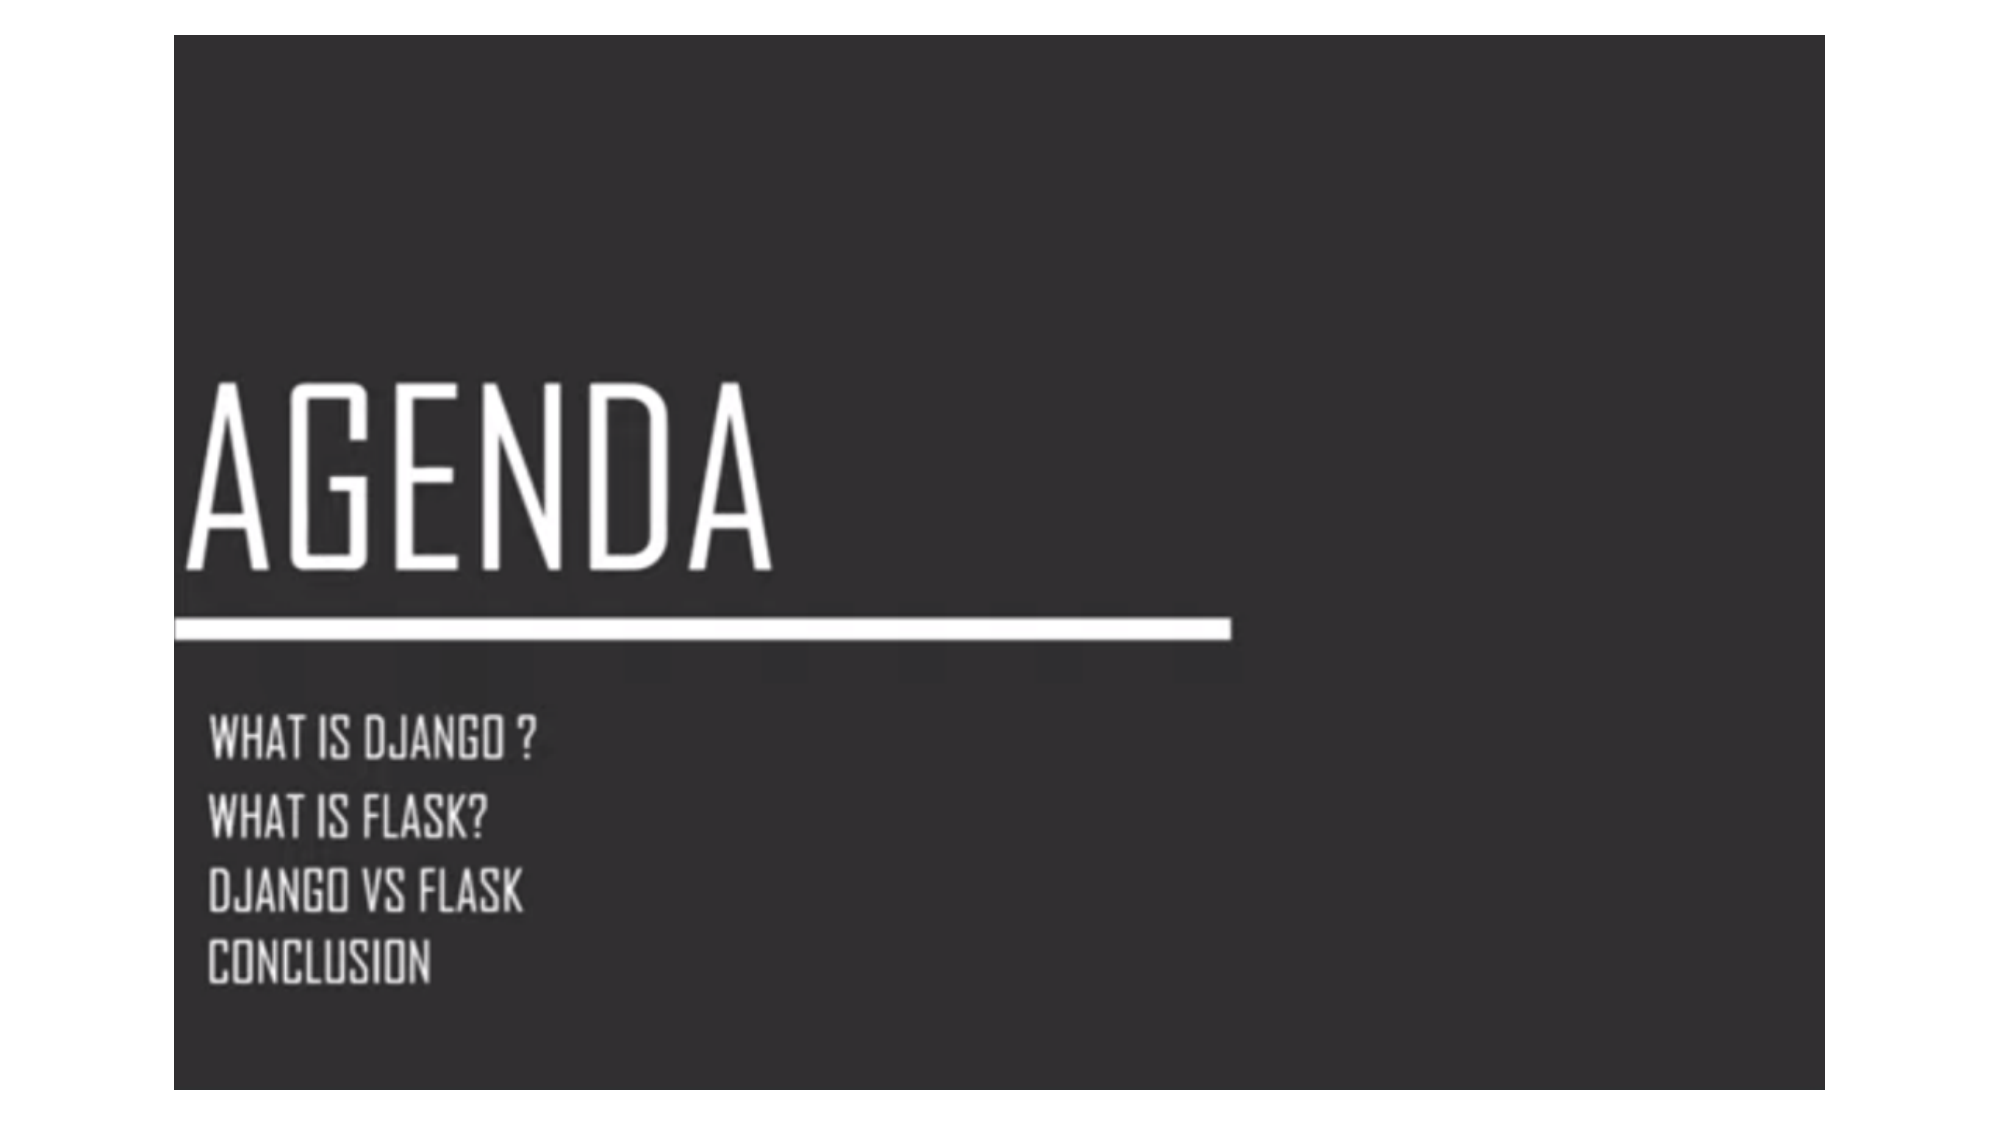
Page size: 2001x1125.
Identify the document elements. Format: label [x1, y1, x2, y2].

picture [174, 35, 1825, 1090]
